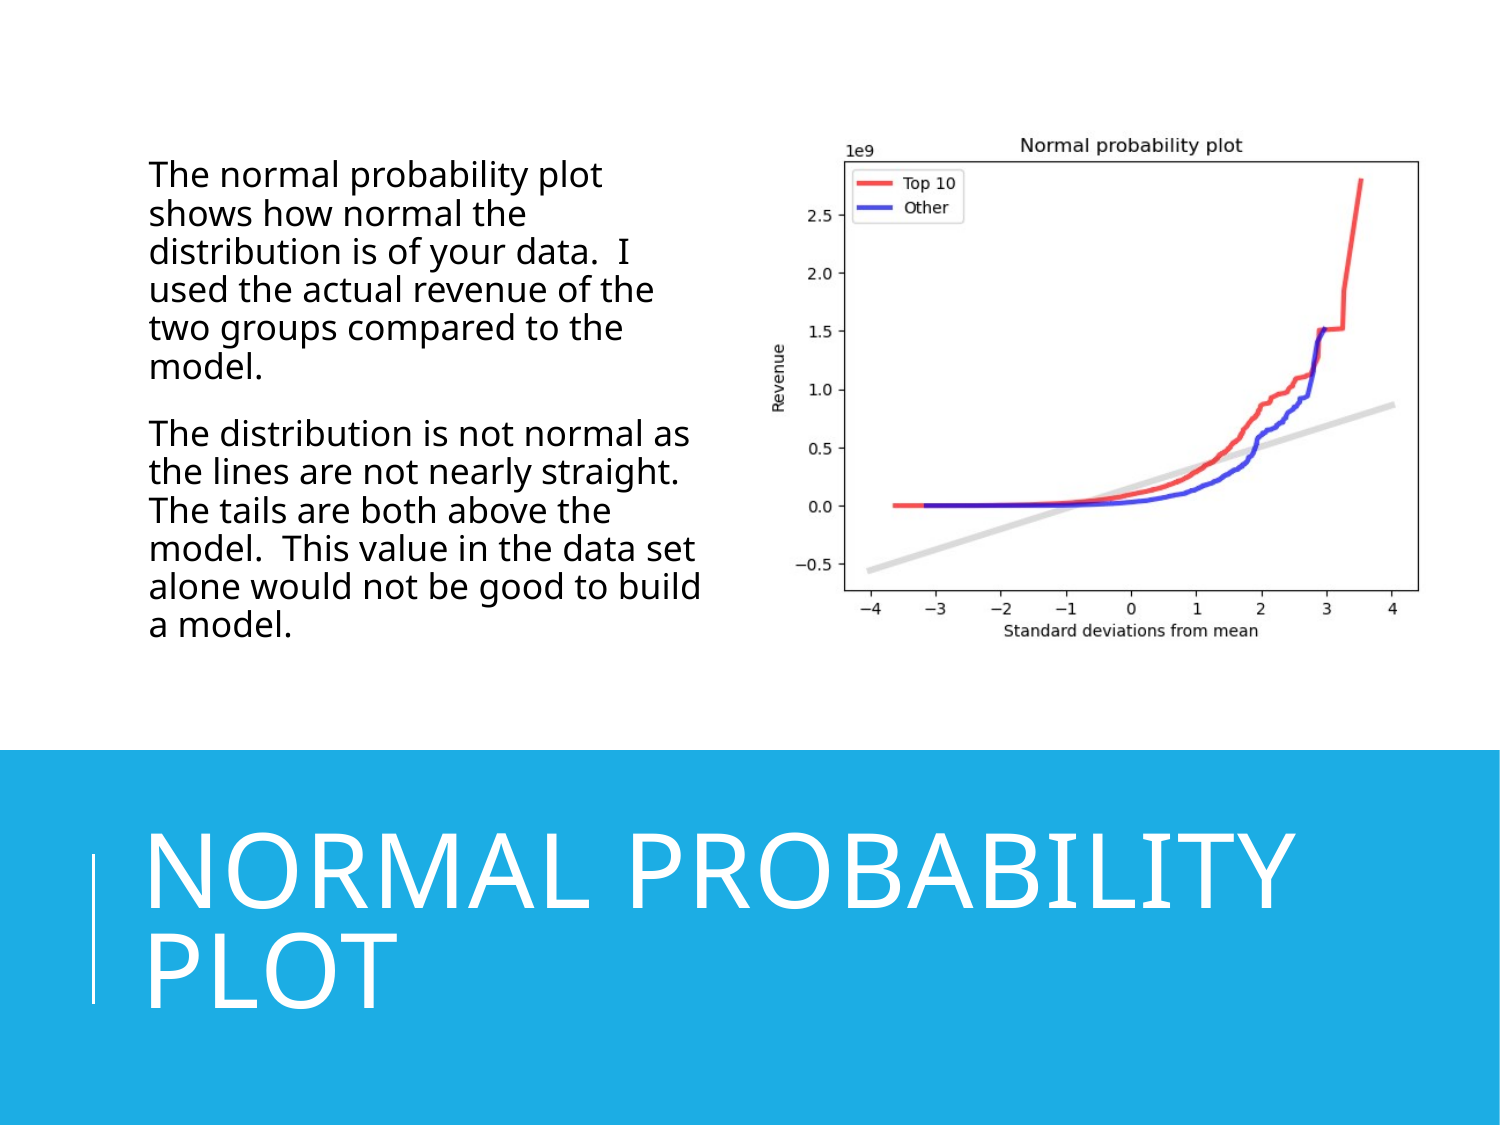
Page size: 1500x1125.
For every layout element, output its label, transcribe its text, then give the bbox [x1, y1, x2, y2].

text_box [0, 749, 1500, 1125]
text_box [0, 0, 1500, 749]
title Normal Probability Plot [126, 805, 1322, 1052]
list The normal probability plot shows how normal the distribution is of your data. I used the actual revenue of the two groups compared to the model. The distribution is not normal as the lines are not nearly straight. The tails are both above the model. This value in the data set alone would not be good to build a model. [126, 105, 711, 698]
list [762, 130, 1427, 647]
